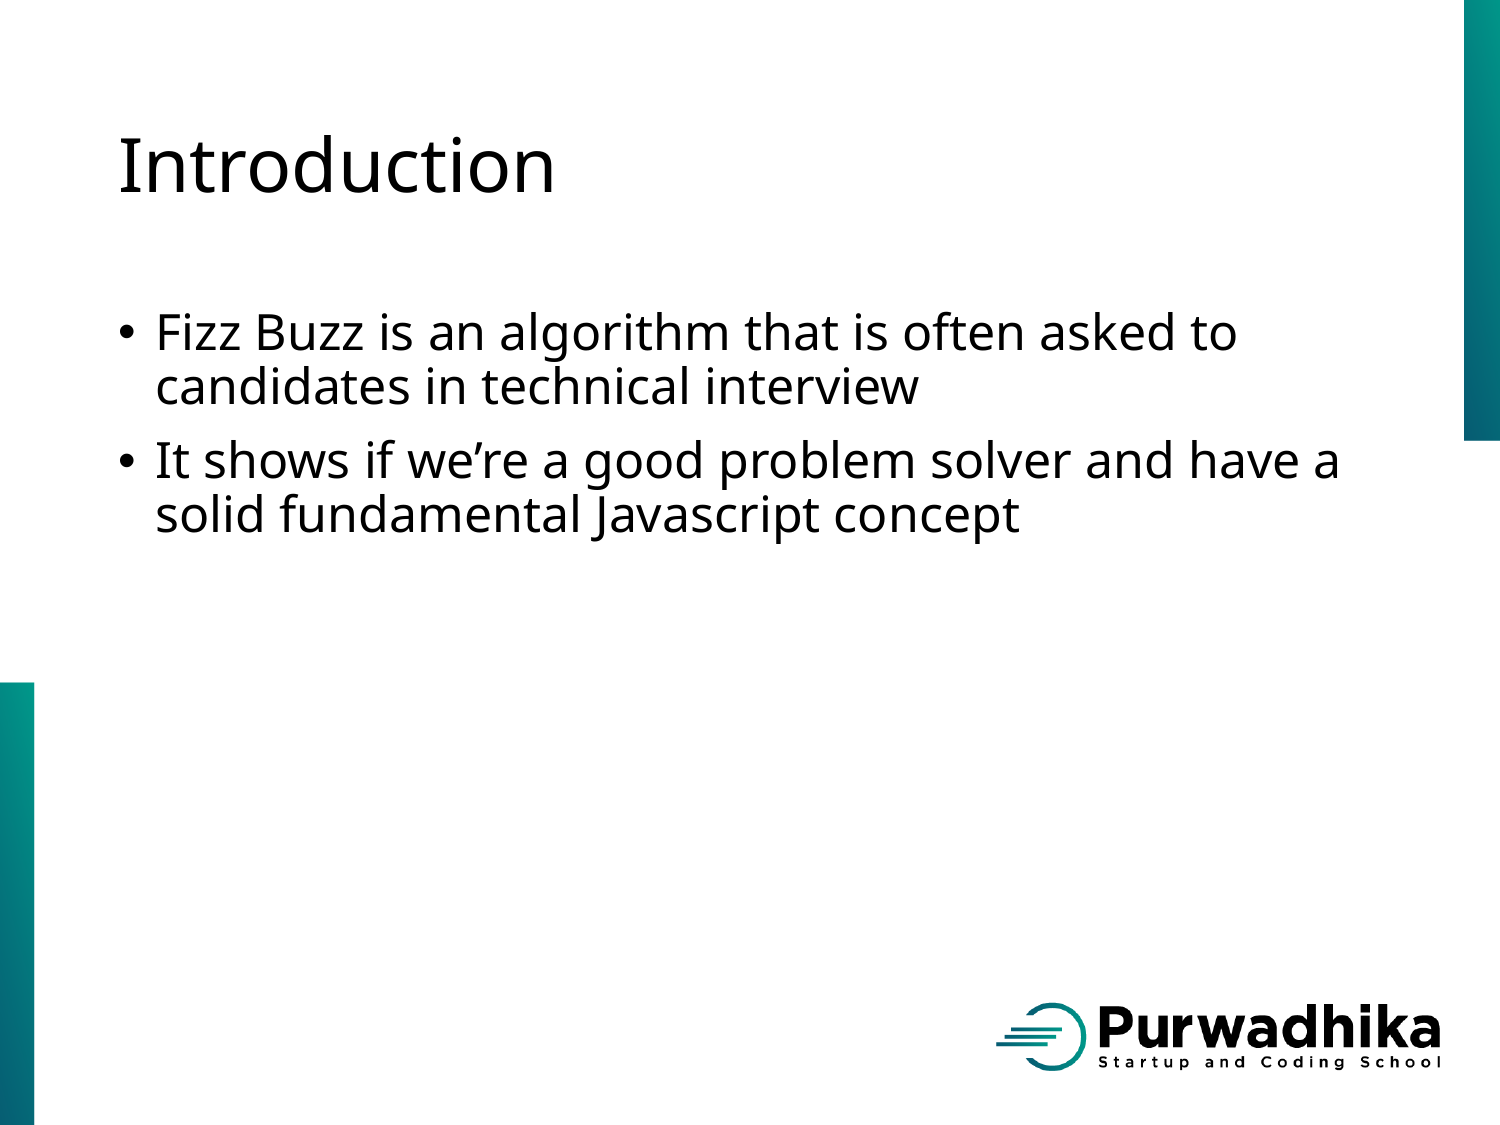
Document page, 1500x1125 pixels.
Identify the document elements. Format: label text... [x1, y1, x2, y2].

picture [0, 0, 1500, 1125]
list Fizz Buzz is an algorithm that is often asked to candidates in technical interview It shows if we’re a good problem solver and have a solid fundamental Javascript concept [103, 299, 1397, 984]
title Introduction [103, 59, 1397, 278]
